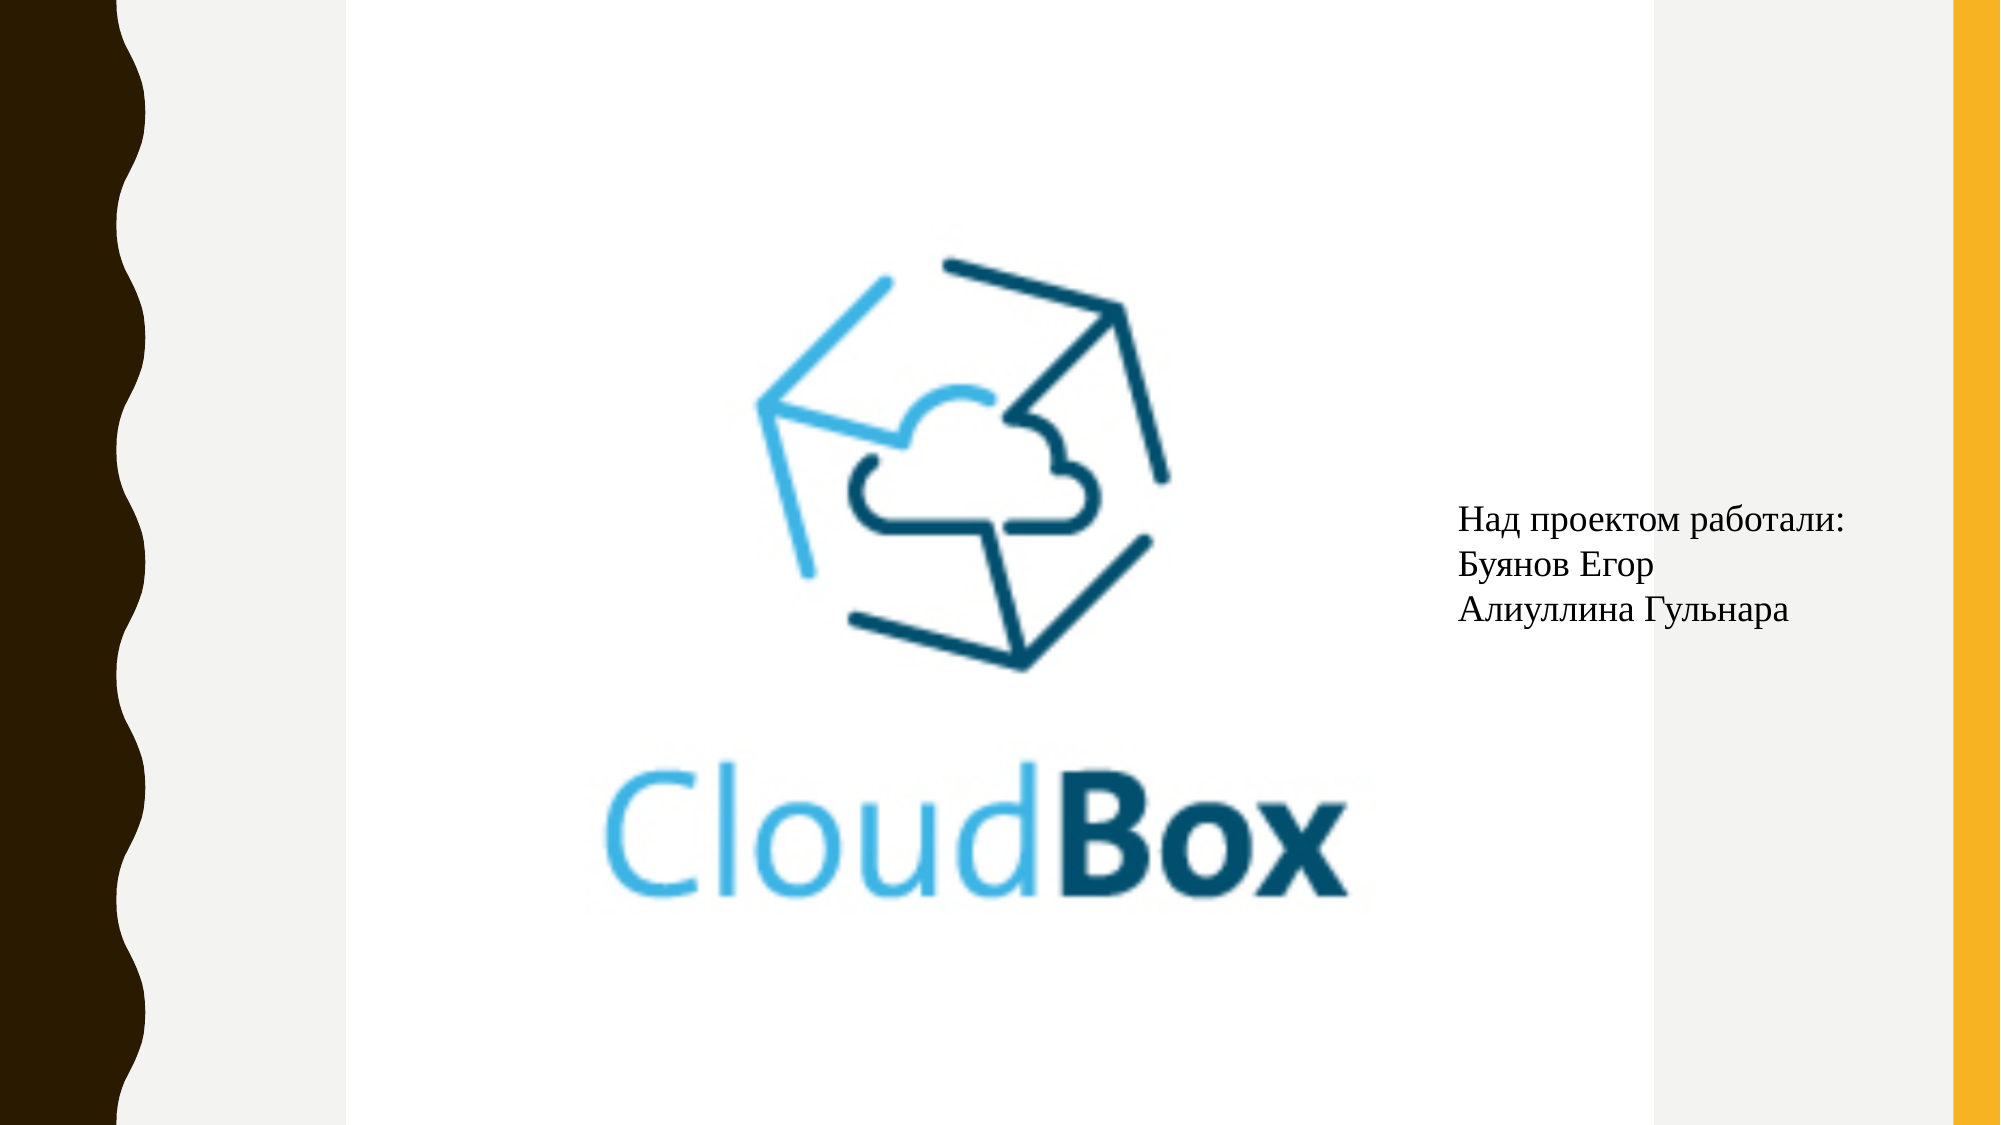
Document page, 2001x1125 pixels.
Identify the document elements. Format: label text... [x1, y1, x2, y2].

text_box Над проектом работали: Буянов Егор Алиуллина Гульнара [1654, 486, 1923, 637]
picture [346, 0, 1654, 1125]
